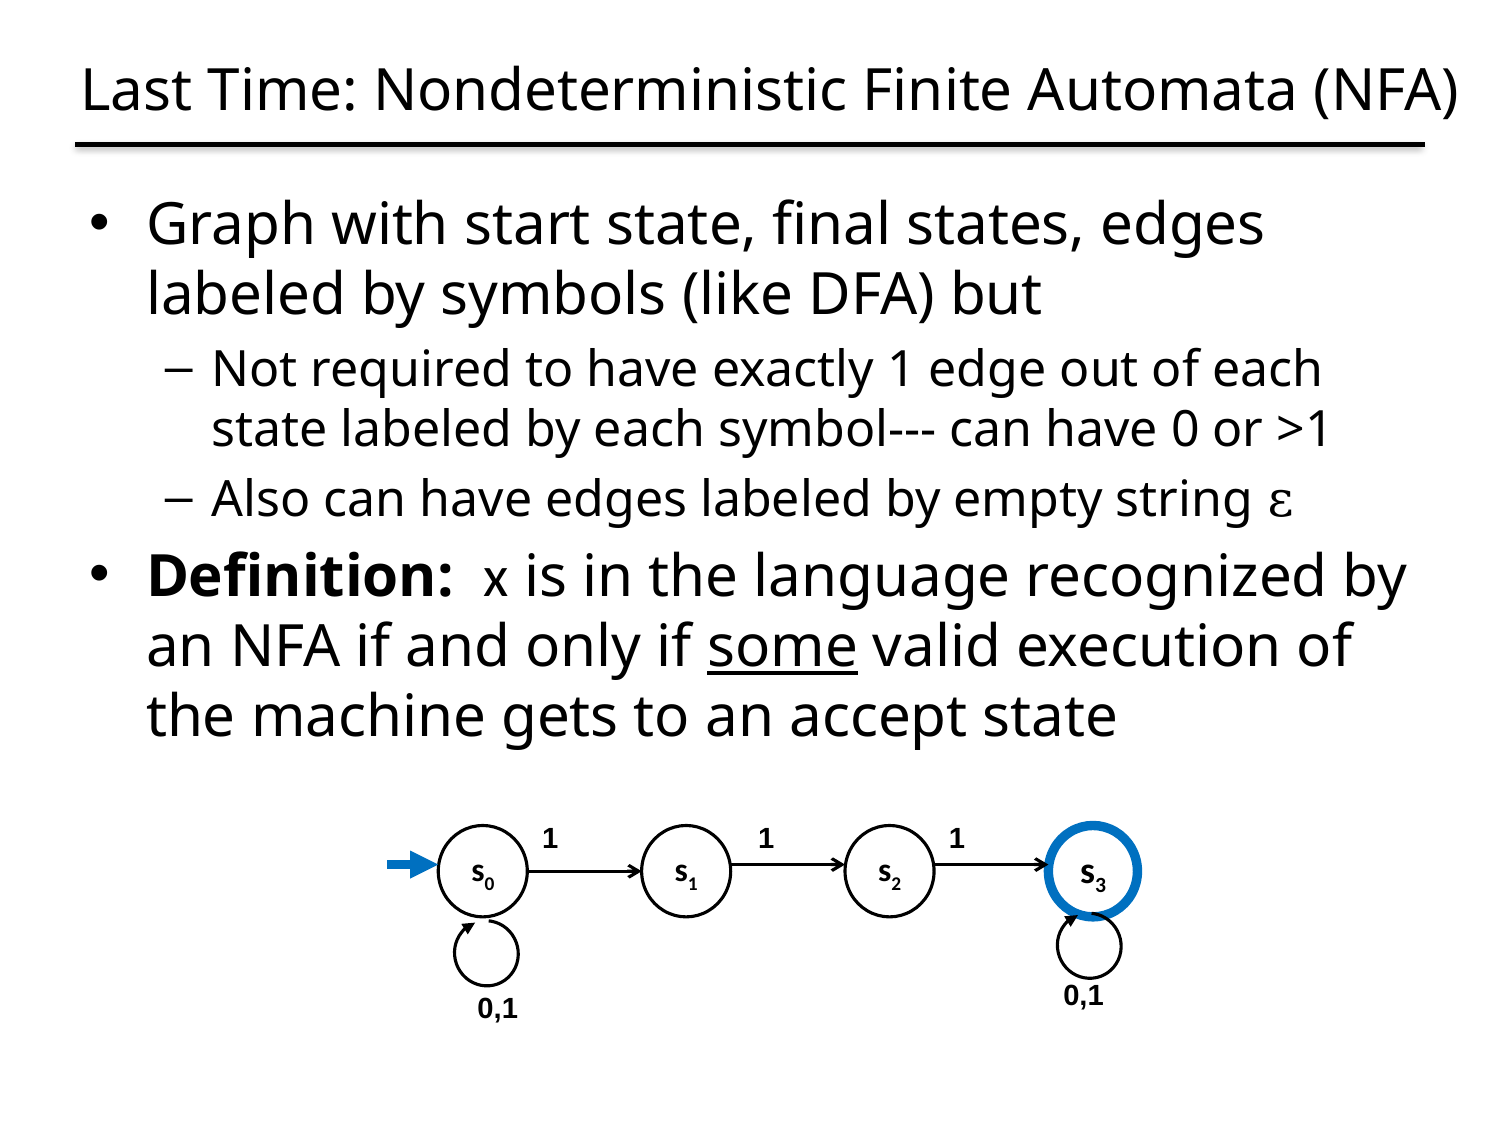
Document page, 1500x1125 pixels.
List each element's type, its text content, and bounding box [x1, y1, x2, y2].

list Graph with start state, final states, edges labeled by symbols (like DFA) but Not required to have exactly 1 edge out of each state labeled by each symbol--- can have 0 or >1 Also can have edges labeled by empty string ε Definition: x is in the language recognized by an NFA if and only if some valid execution of the machine gets to an accept state [75, 178, 1425, 922]
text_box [387, 812, 1138, 1034]
title Last Time: Nondeterministic Finite Automata (NFA) [65, 45, 1500, 233]
